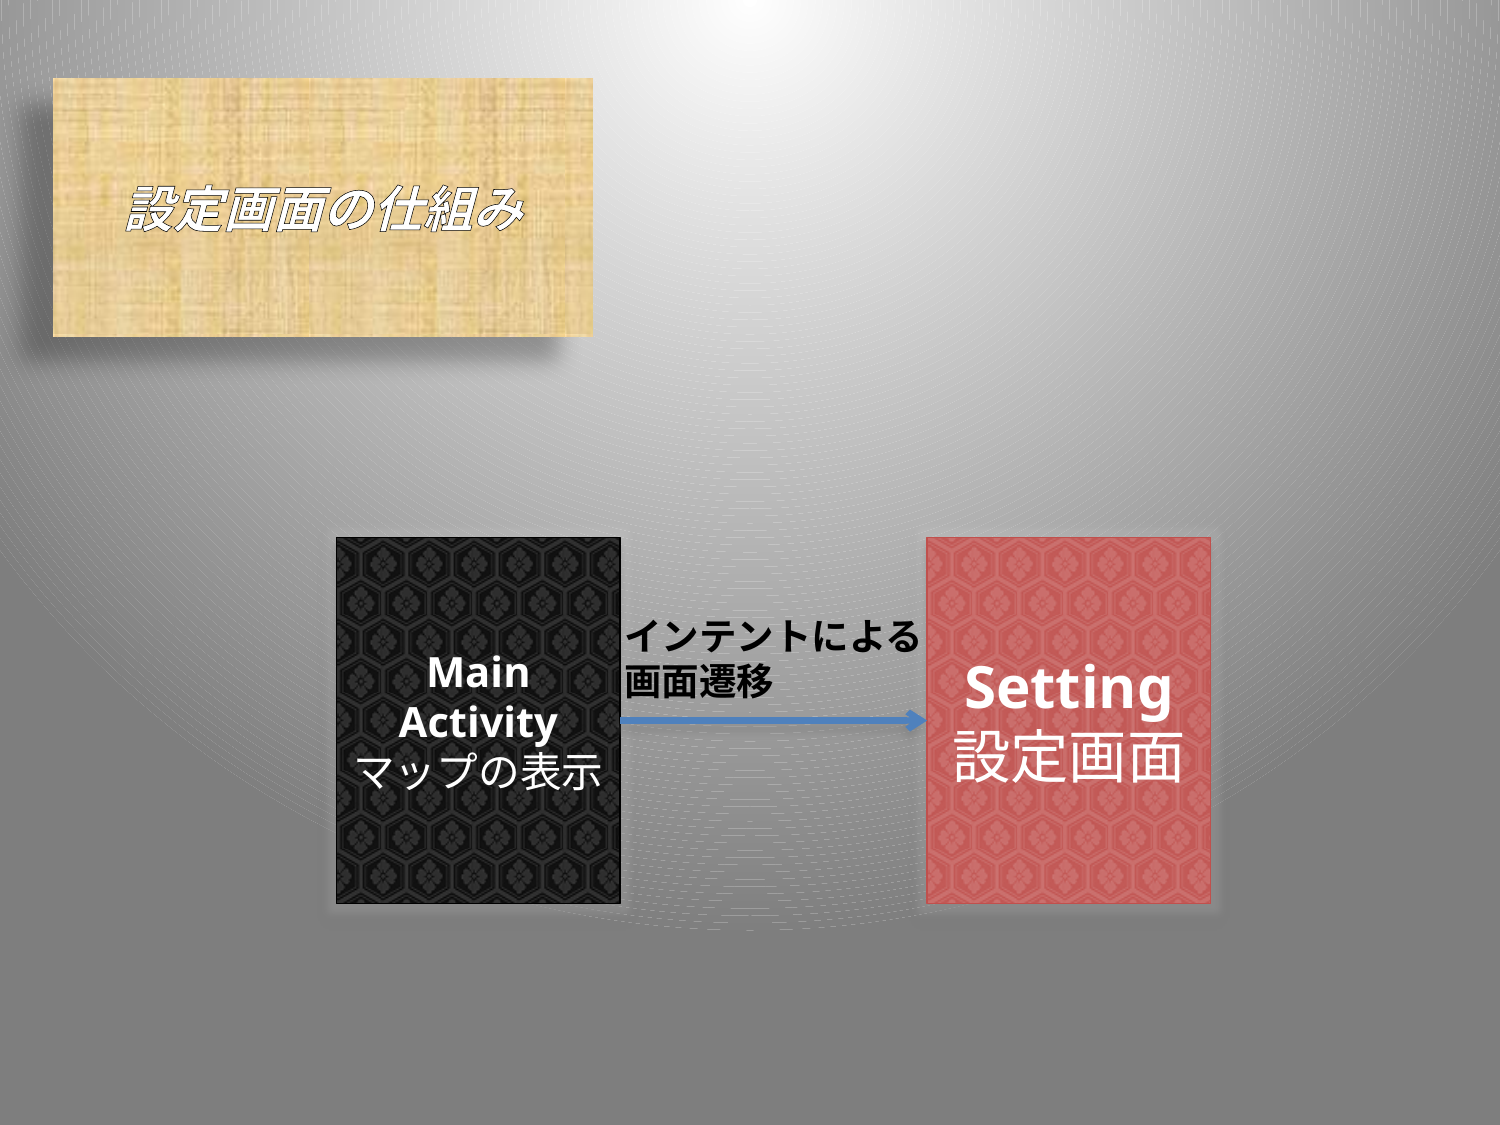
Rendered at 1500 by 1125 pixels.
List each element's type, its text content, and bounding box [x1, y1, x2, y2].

text_box Main Activity マップの表示 [336, 537, 621, 904]
text_box Setting 設定画面 [926, 537, 1211, 904]
text_box 設定画面の仕組み [52, 77, 594, 337]
text_box インテントによる 画面遷移 [609, 605, 938, 711]
